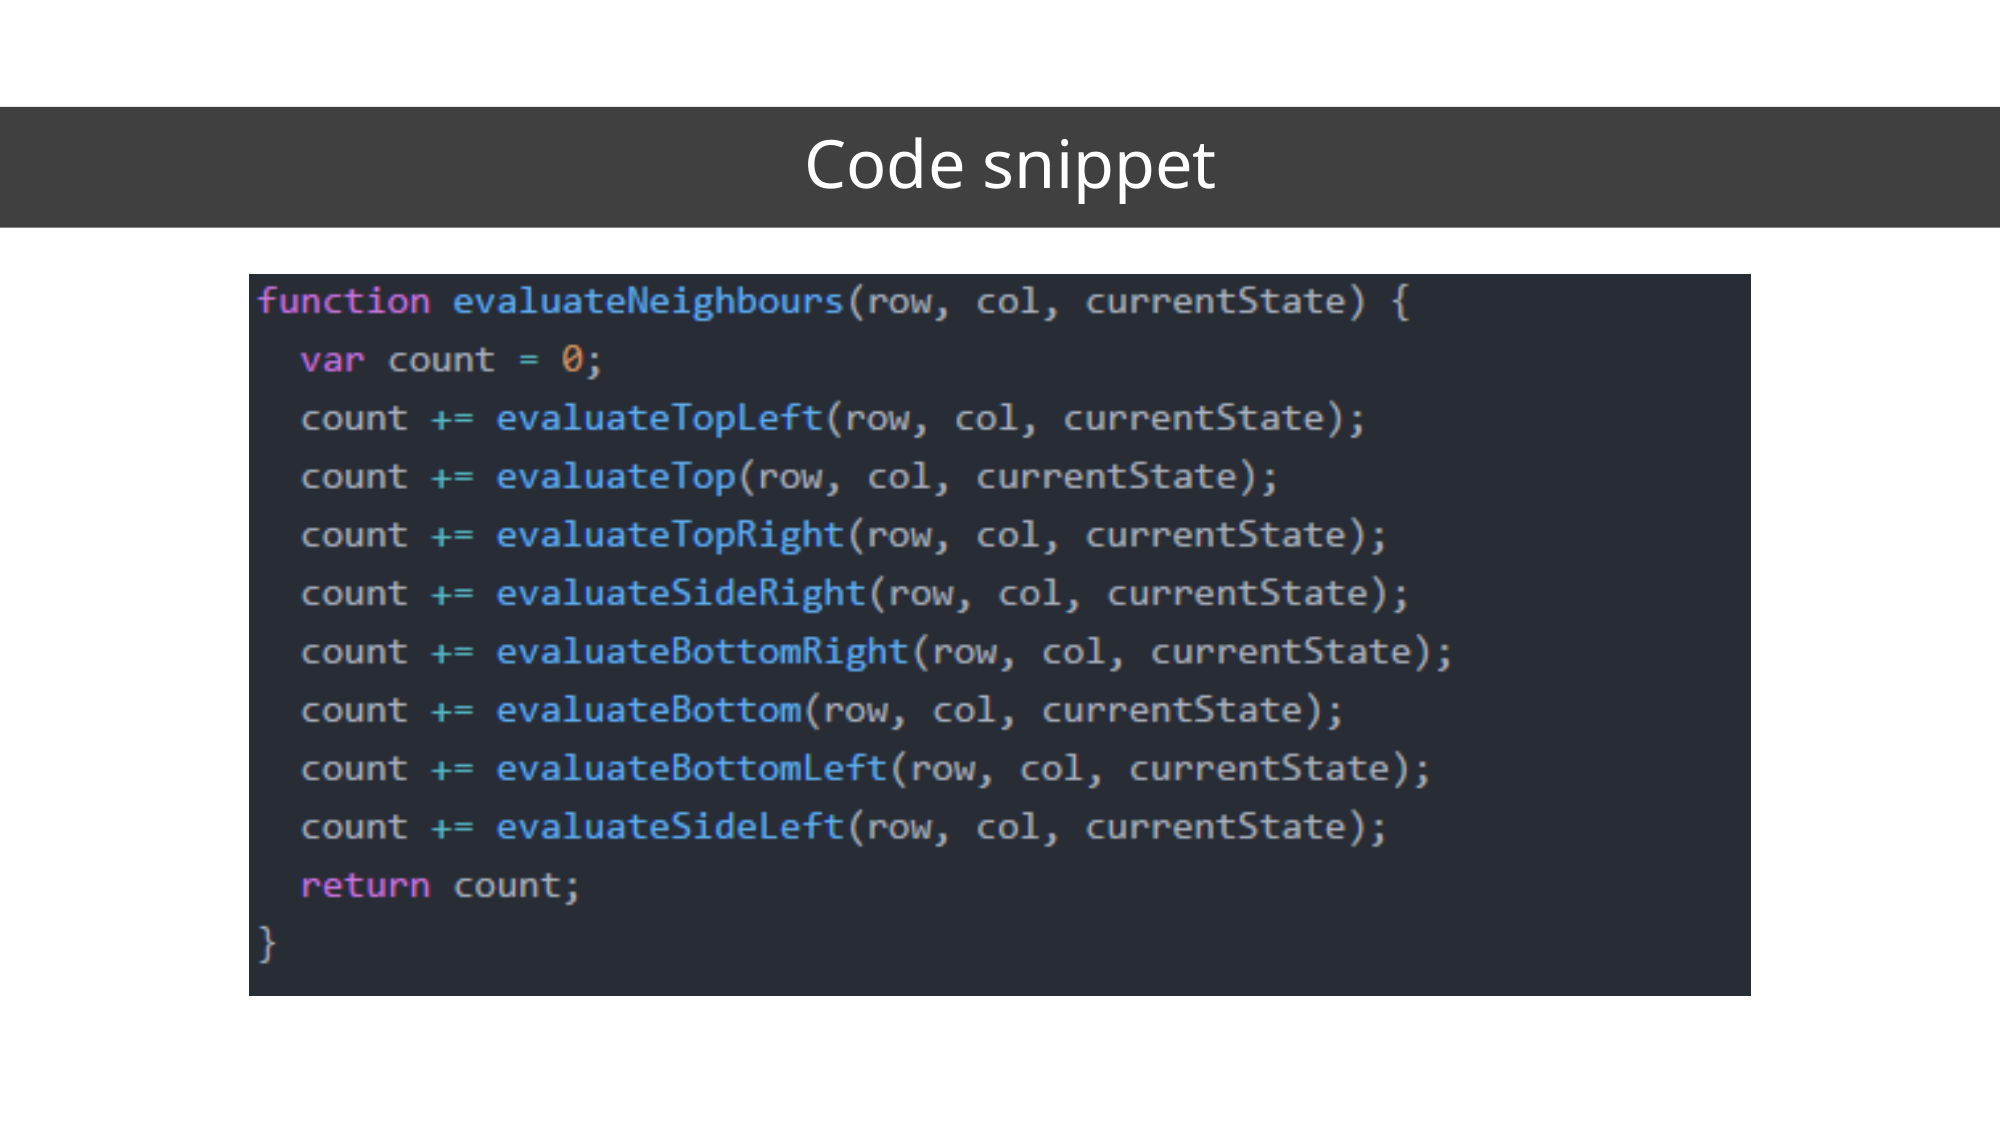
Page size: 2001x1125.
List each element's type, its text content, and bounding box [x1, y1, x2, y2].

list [249, 274, 1751, 996]
title Code snippet [91, 105, 1931, 228]
text_box [0, 106, 2000, 229]
